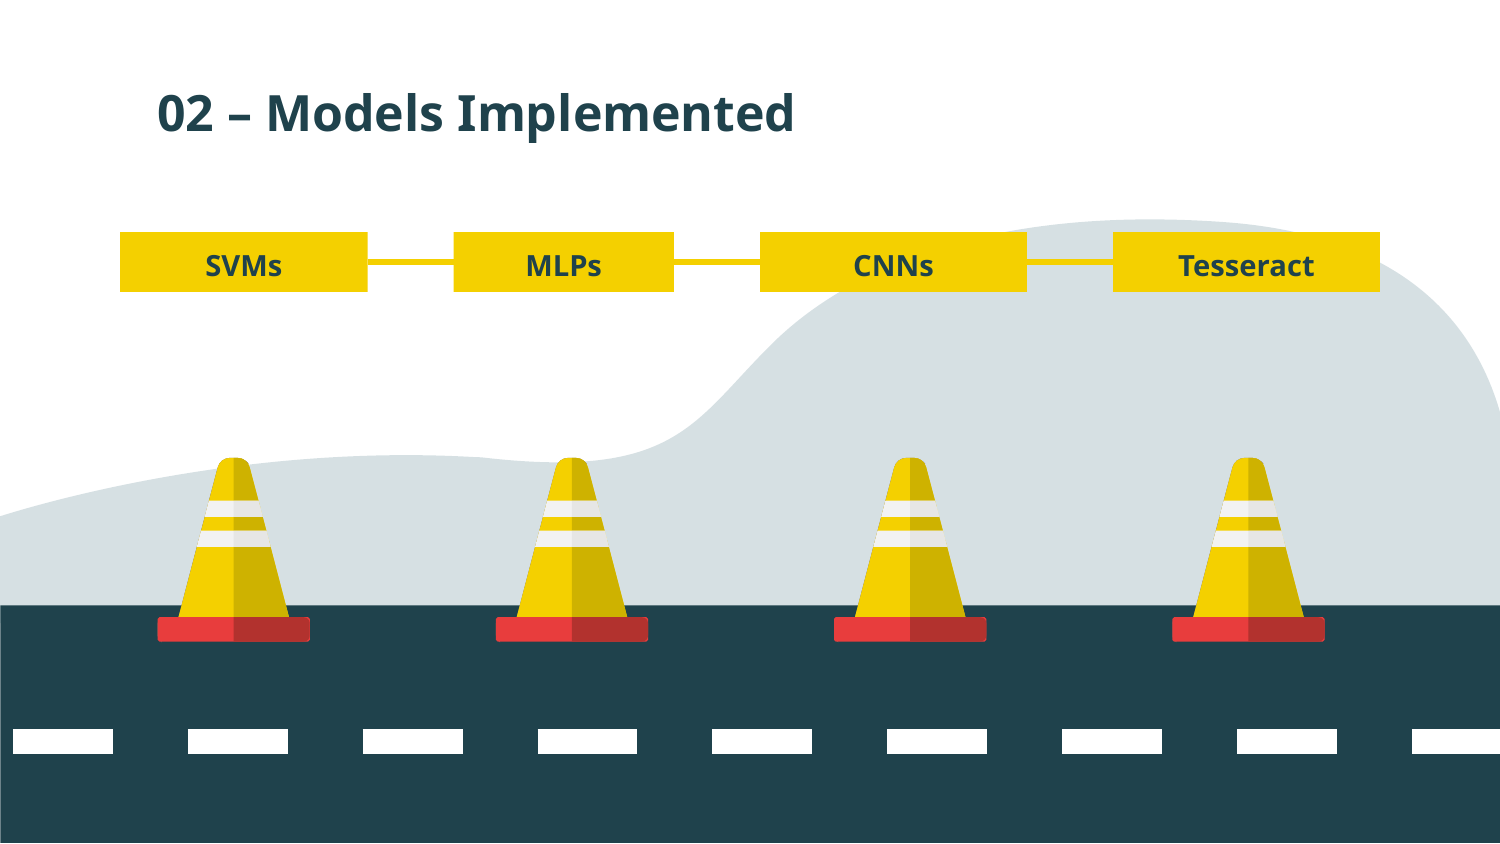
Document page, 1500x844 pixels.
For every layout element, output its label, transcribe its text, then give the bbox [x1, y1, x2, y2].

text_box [1172, 457, 1325, 643]
text_box Tesseract [1113, 232, 1380, 292]
text_box CNNs [760, 232, 1027, 292]
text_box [833, 457, 987, 643]
title 02 – Models Implemented [142, 64, 1408, 158]
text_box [157, 457, 311, 643]
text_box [495, 457, 649, 643]
text_box MLPs [453, 232, 674, 292]
text_box SVMs [120, 232, 368, 292]
